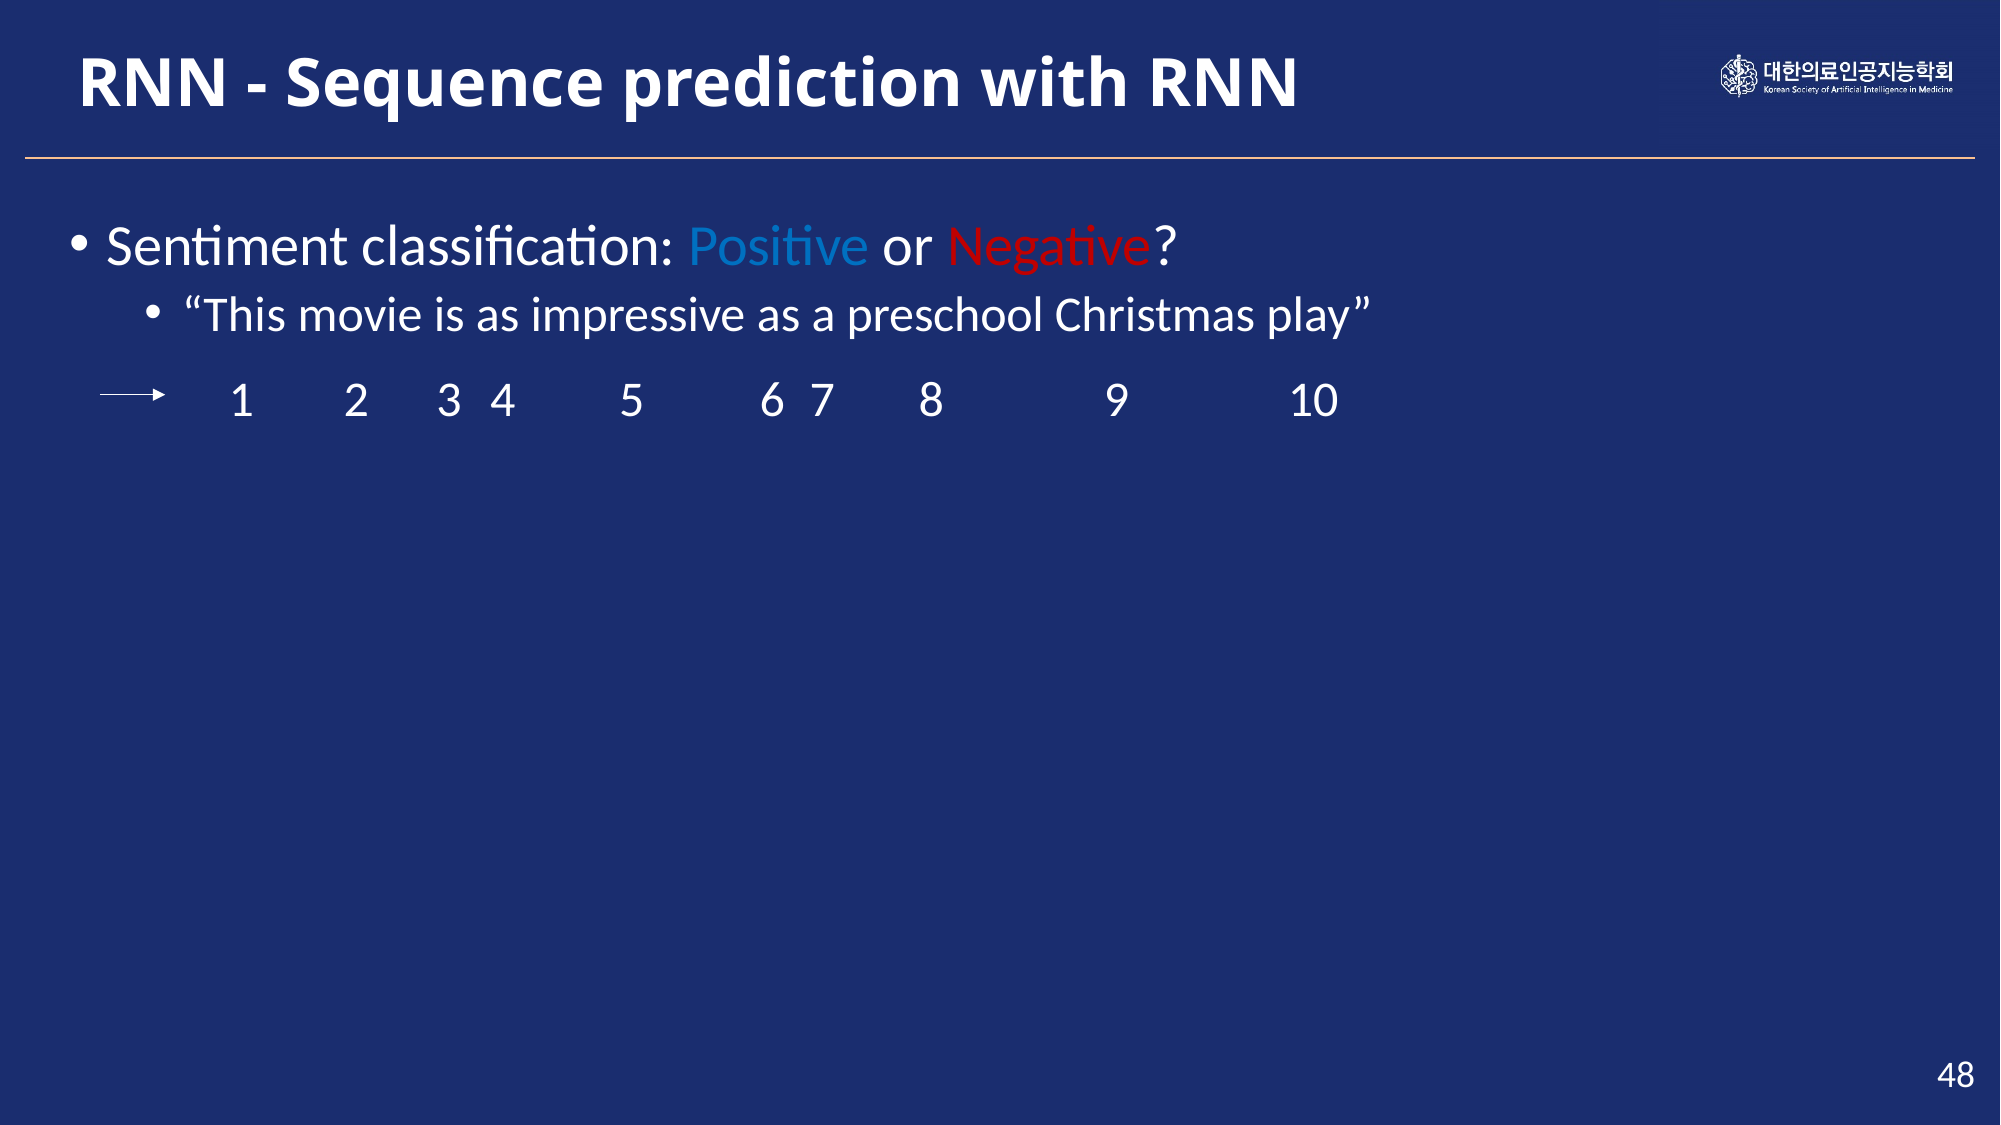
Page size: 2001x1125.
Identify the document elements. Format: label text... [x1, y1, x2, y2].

text_box 10 [1271, 358, 1353, 427]
text_box 9 [1074, 358, 1157, 427]
text_box Sentiment classification: Positive or Negative? “This movie is as impressive as a preschool Christmas play” [67, 199, 1380, 342]
text_box 4 [461, 358, 543, 427]
text_box RNN - Sequence prediction with RNN [74, 37, 1438, 202]
picture [1659, 0, 2000, 150]
text_box 2 [314, 358, 396, 427]
text_box 3 [407, 358, 461, 427]
slide_number 48 [1925, 1050, 1975, 1125]
text_box 5 [590, 358, 672, 427]
text_box 8 [889, 358, 971, 427]
text_box 1 [199, 358, 281, 427]
text_box 6 [730, 358, 780, 427]
text_box 7 [780, 358, 862, 427]
